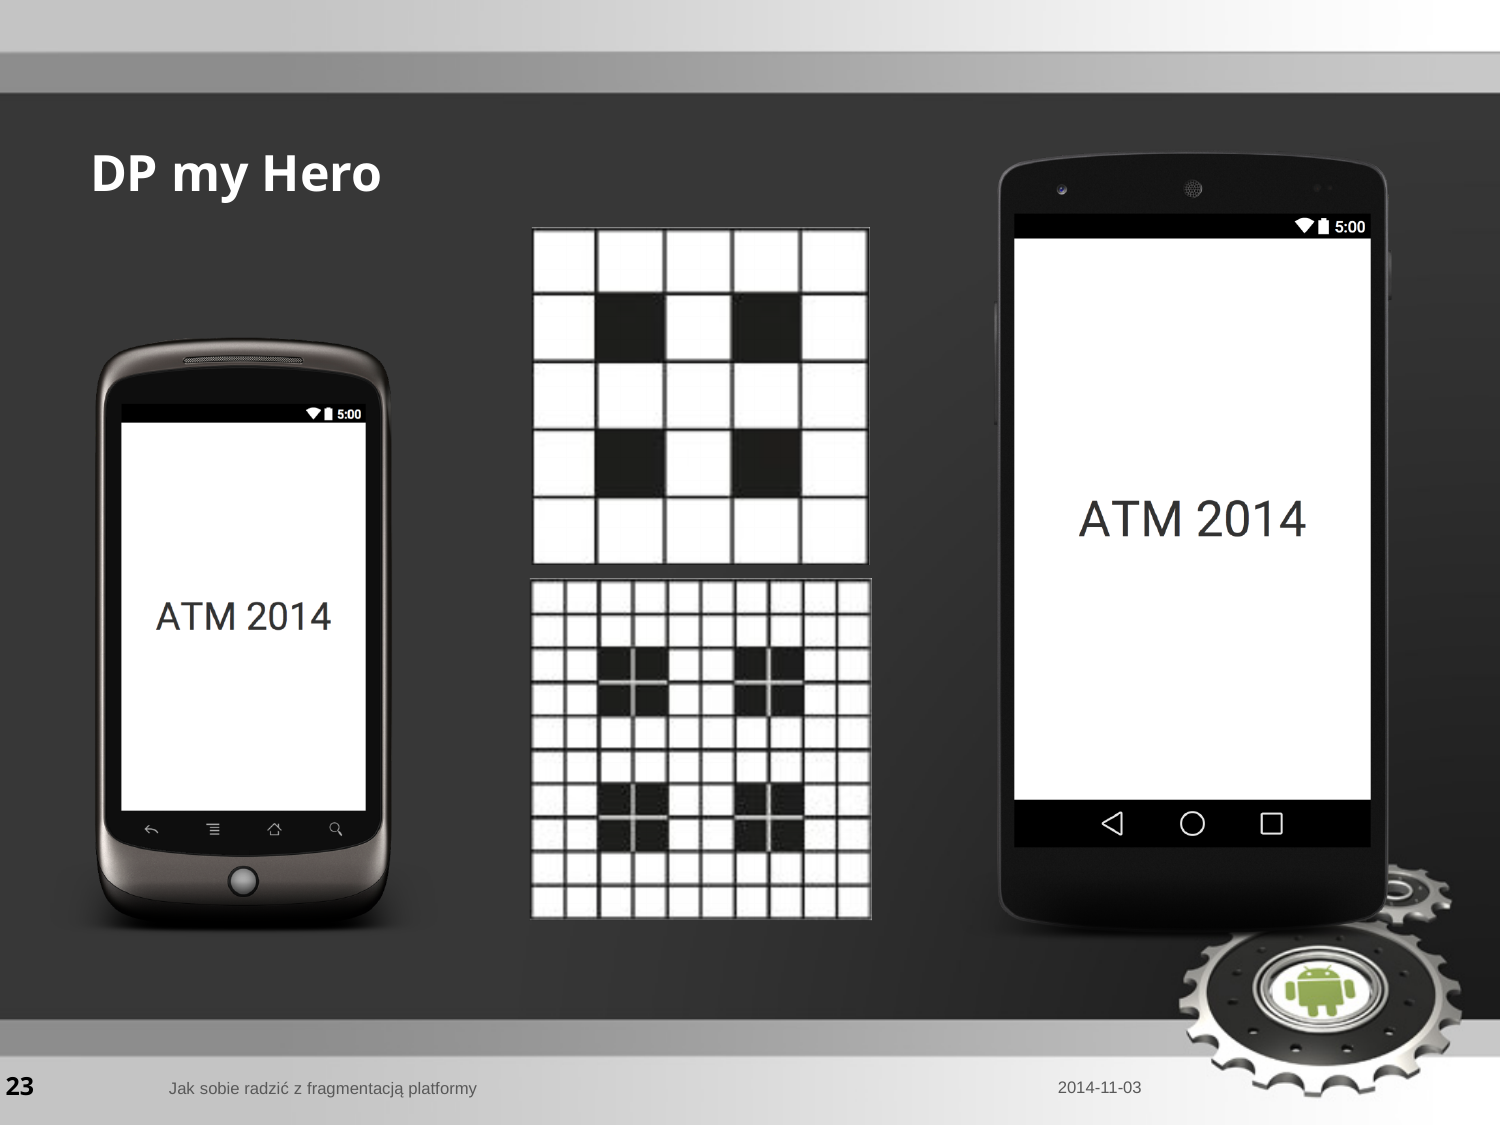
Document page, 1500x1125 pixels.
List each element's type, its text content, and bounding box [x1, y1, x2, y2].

text_box [81, 177, 954, 270]
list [49, 337, 438, 937]
picture [0, 0, 1500, 1125]
title DP my Hero [74, 124, 1313, 218]
